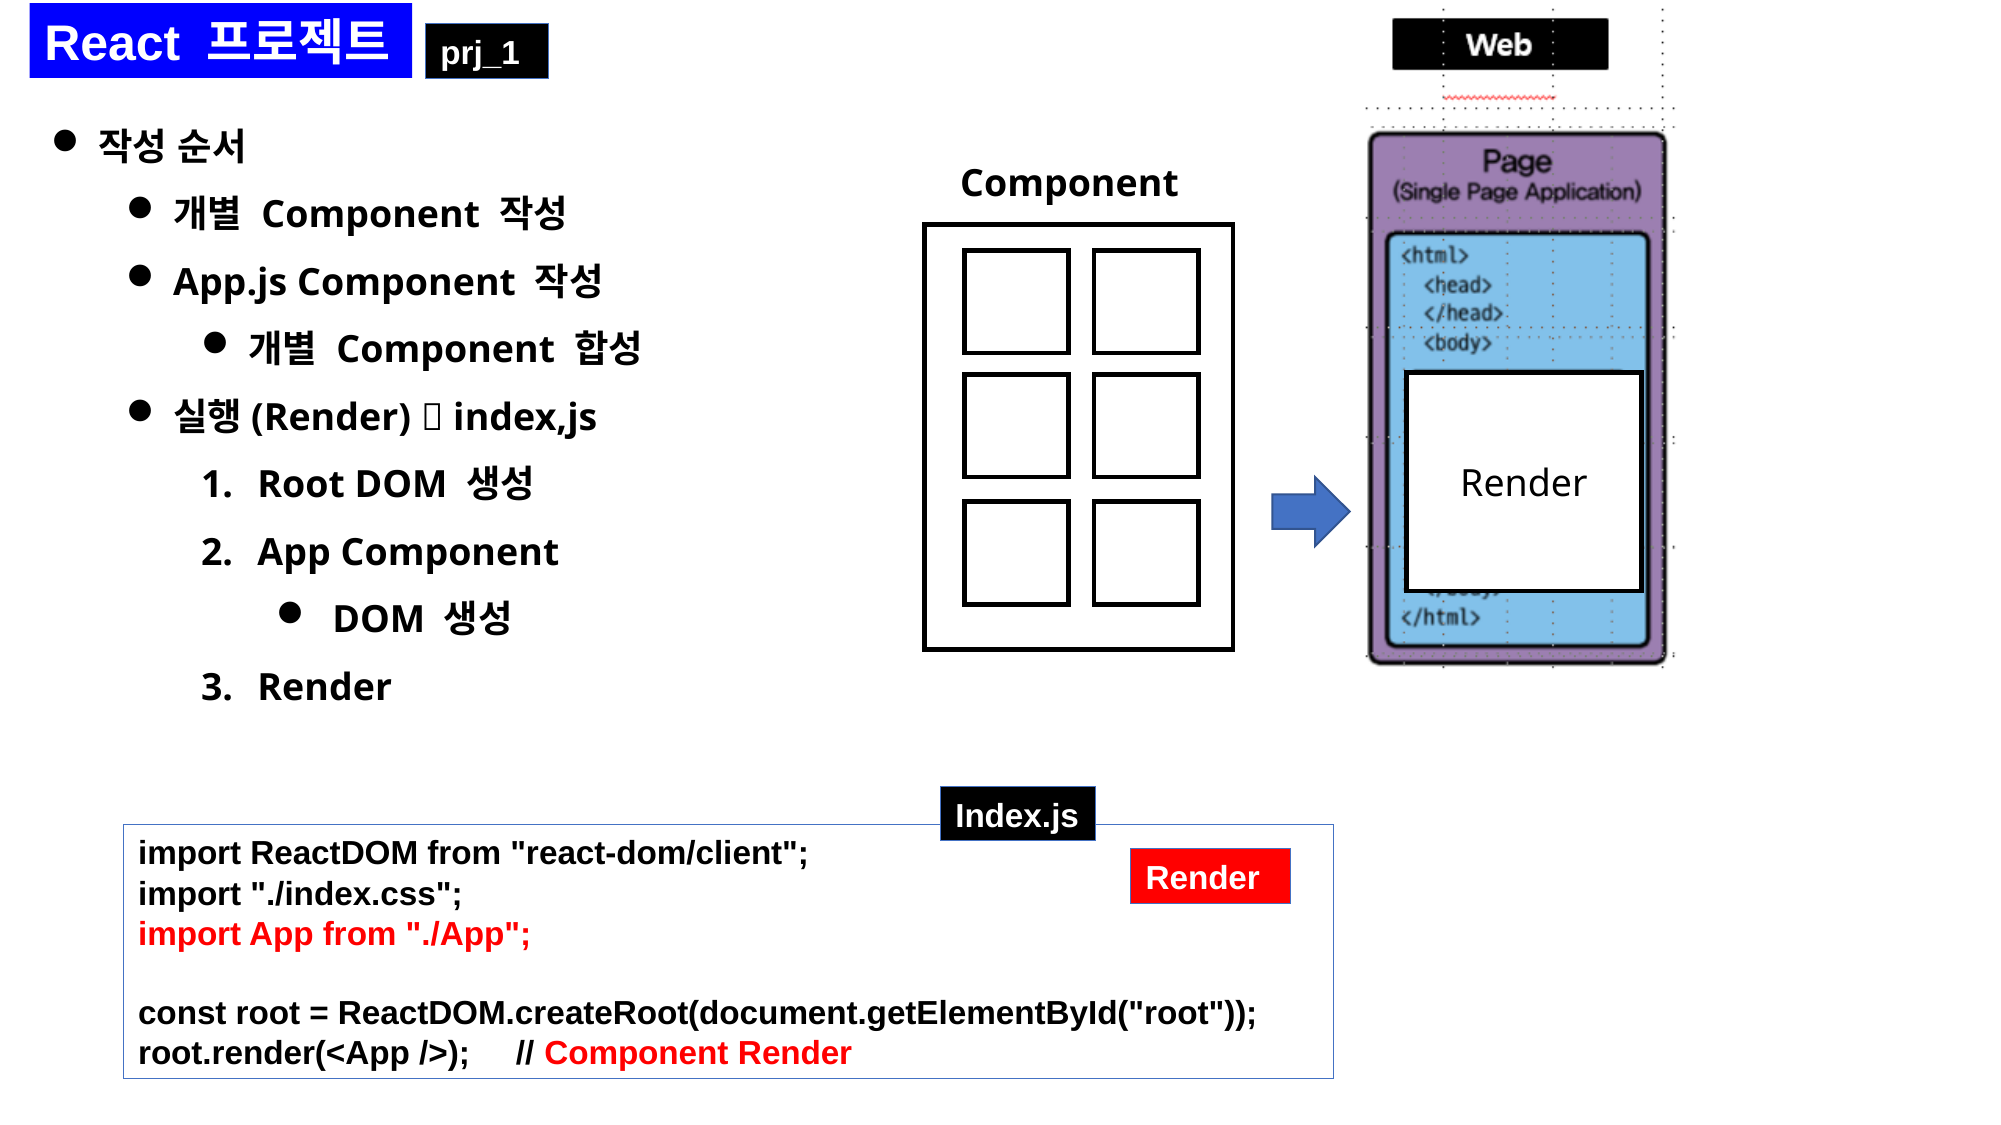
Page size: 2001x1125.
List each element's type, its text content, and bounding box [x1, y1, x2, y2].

text_box [924, 224, 1234, 650]
text_box prj_1 [425, 23, 549, 79]
text_box 작성 순서 개별 Component 작성 App.js Component 작성 개별 Component 합성 실행(Render)  index,js Root DOM 생성 App Component DOM 생성 Render [36, 92, 767, 783]
text_box import ReactDOM from "react-dom/client"; import "./index.css"; import App from "./App"; const root = ReactDOM.createRoot(document.getElementById("root")); root.render(<App />); // Component Render [123, 824, 1334, 1079]
text_box React 프로젝트 [29, 3, 413, 78]
text_box Index.js [940, 786, 1096, 841]
text_box [1271, 474, 1352, 549]
text_box Component [945, 151, 1213, 212]
text_box Render [1130, 848, 1291, 904]
picture [1363, 6, 1684, 676]
